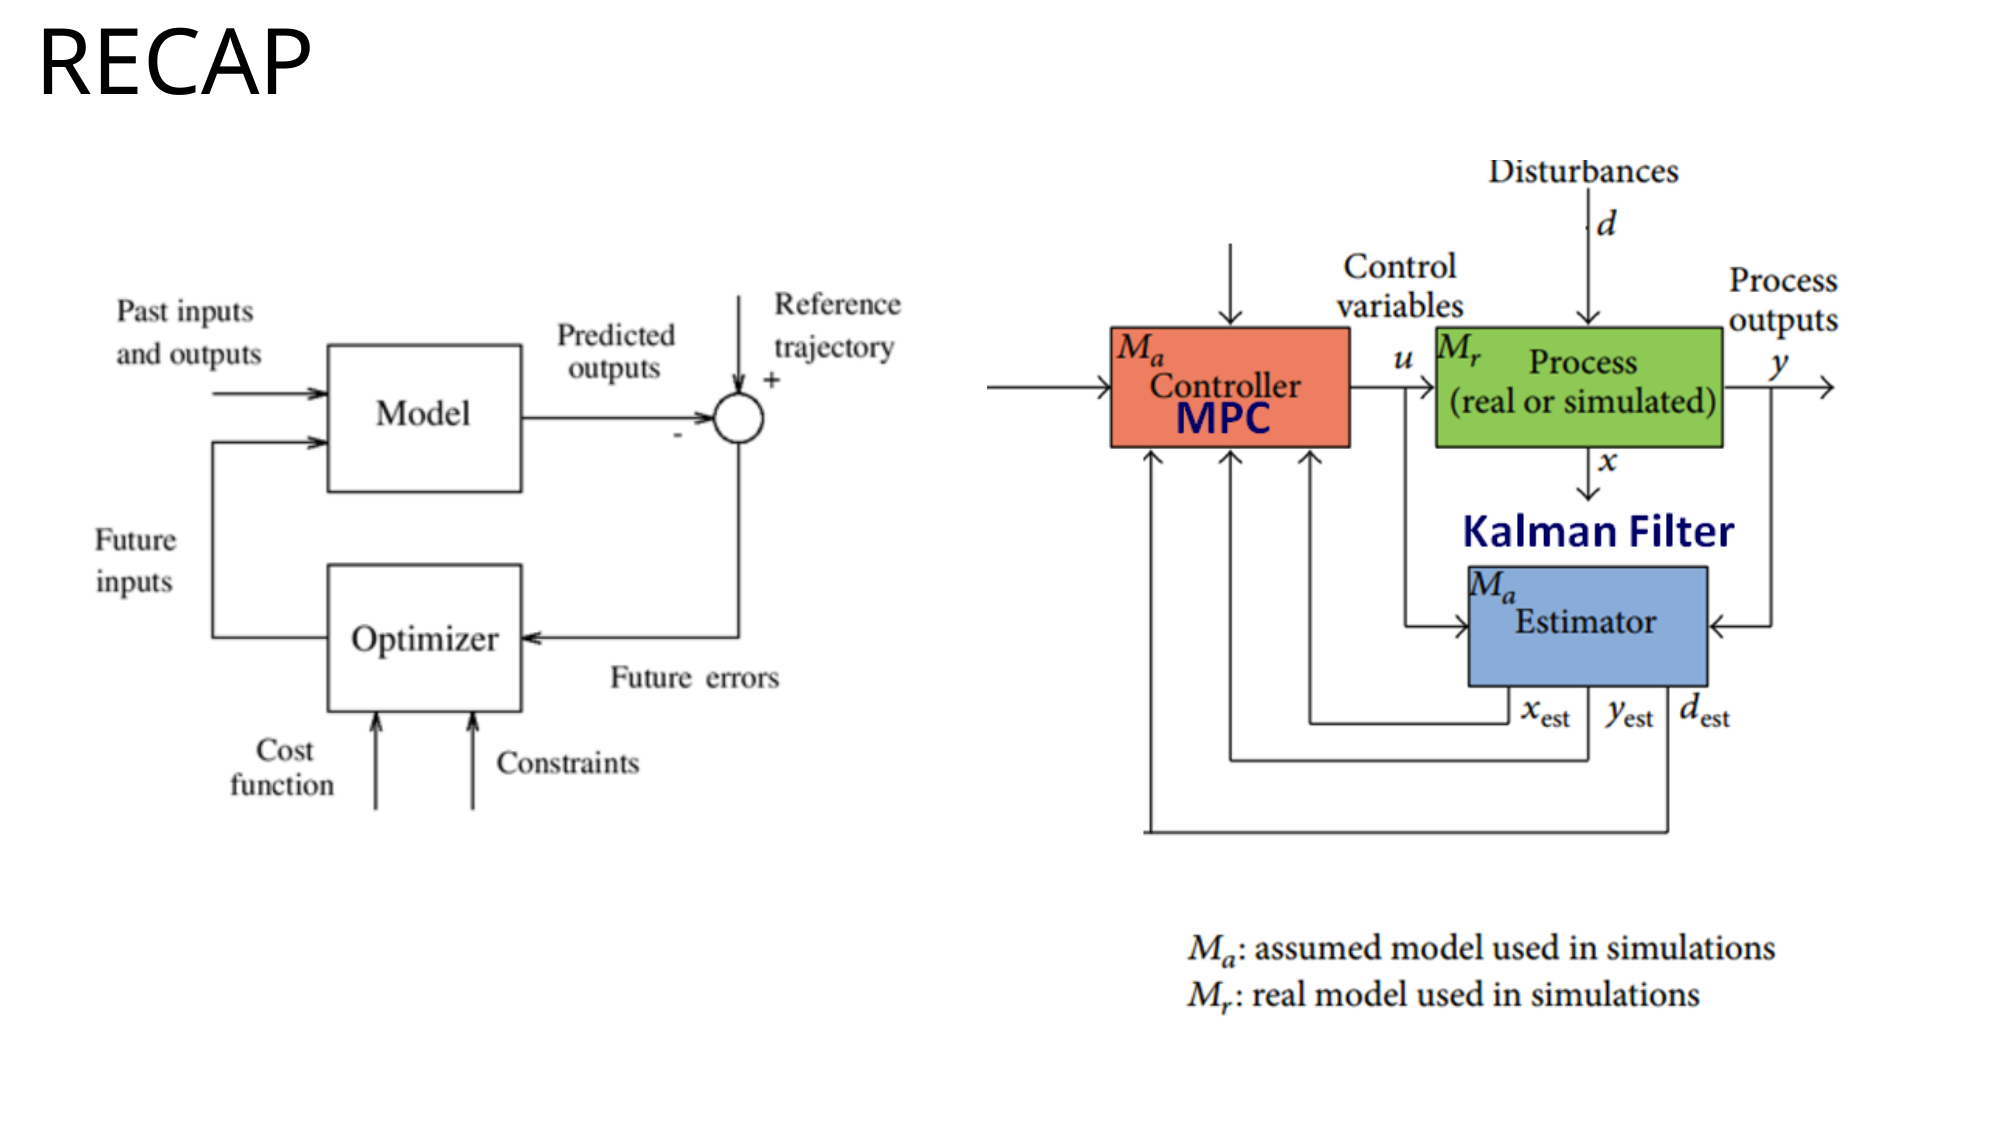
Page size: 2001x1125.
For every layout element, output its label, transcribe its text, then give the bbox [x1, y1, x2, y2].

picture [68, 231, 910, 820]
picture [1170, 921, 1784, 1017]
title RECAP [20, 0, 1724, 130]
picture [987, 160, 1845, 842]
